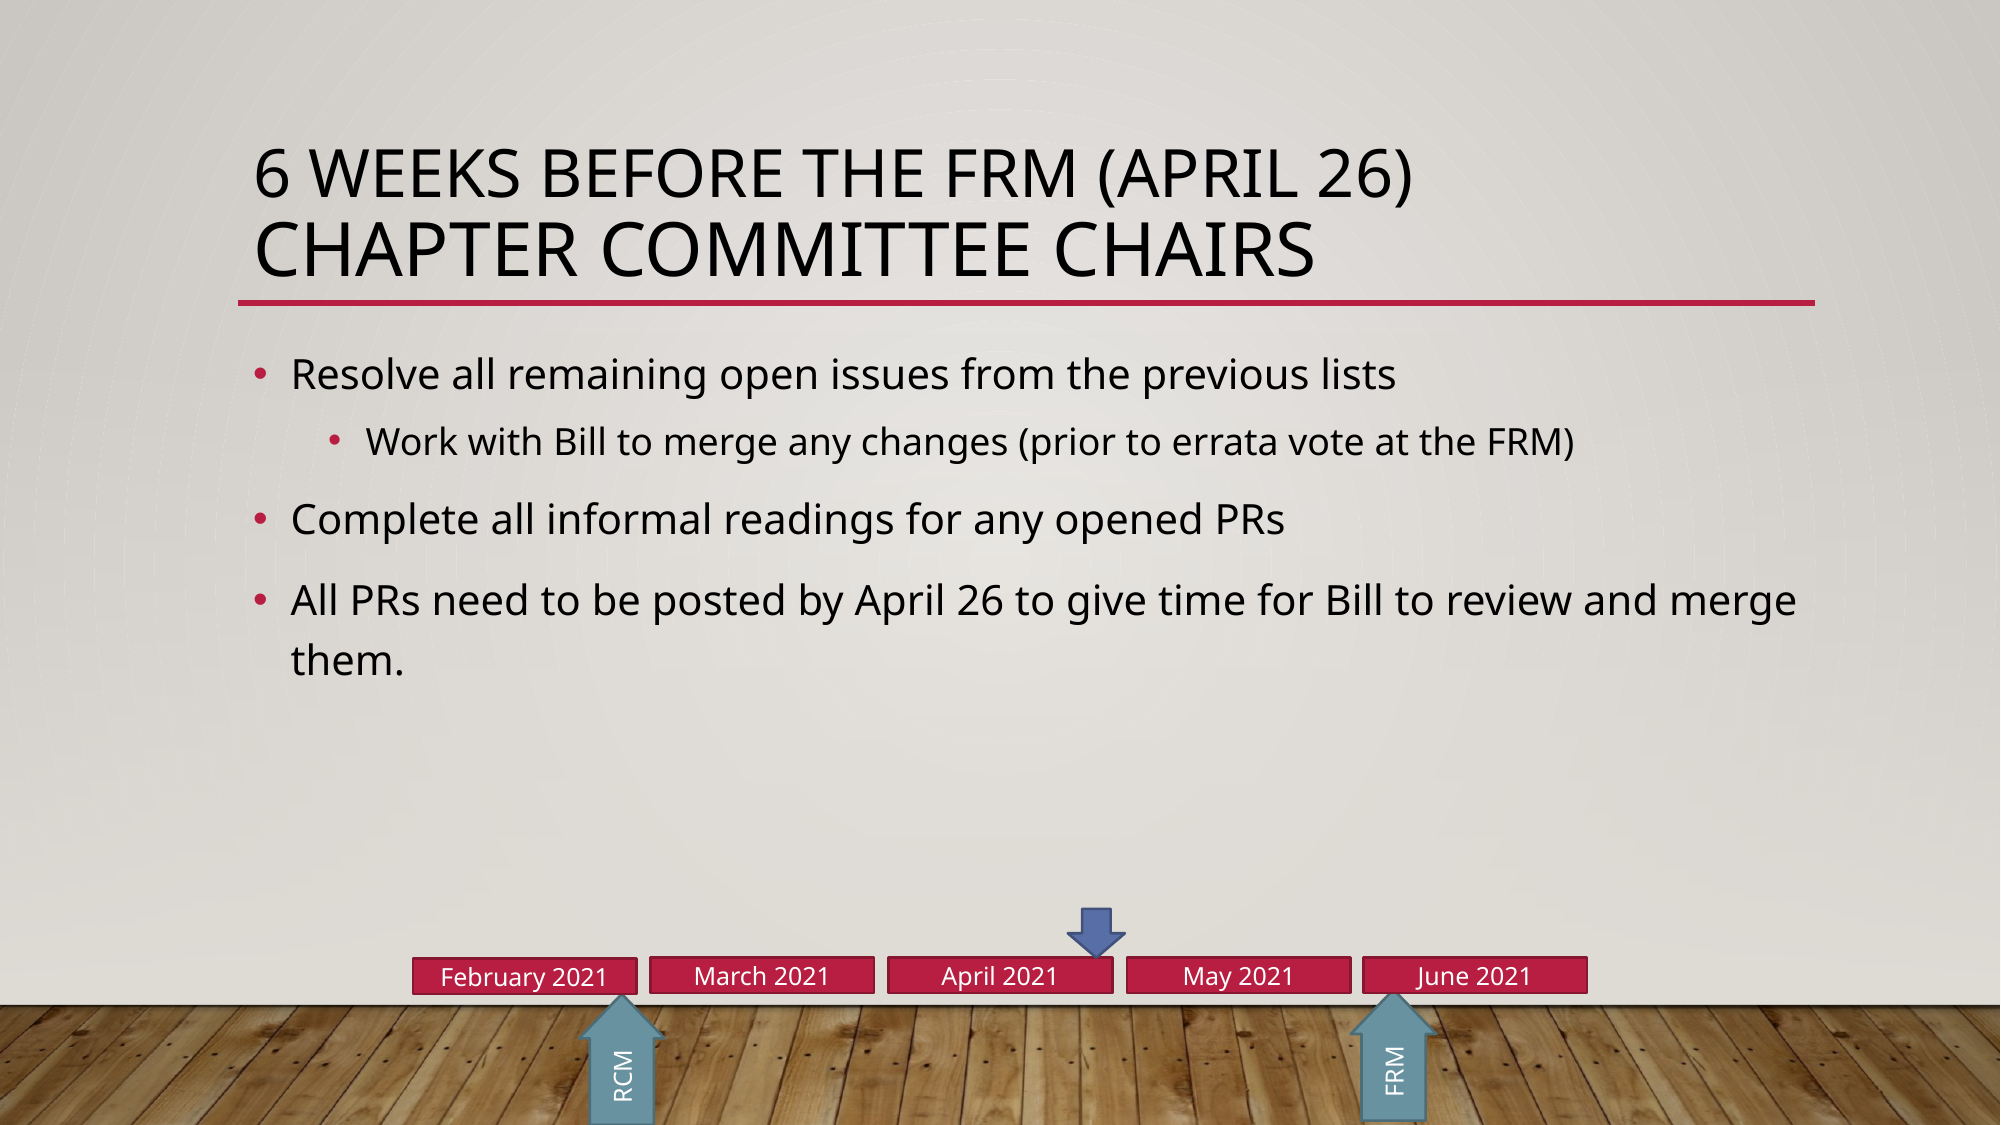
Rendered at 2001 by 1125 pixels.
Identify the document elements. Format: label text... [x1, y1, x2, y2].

picture [0, 1005, 412, 1125]
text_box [412, 908, 1588, 1125]
list Resolve all remaining open issues from the previous lists Work with Bill to merge any changes (prior to errata vote at the FRM) Complete all informal readings for any opened PRs All PRs need to be posted by April 26 to give time for Bill to review and merge them. [238, 330, 1814, 897]
title 6 weeks before the FRM (April 26) Chapter Committee Chairs [238, 131, 1814, 305]
picture [1588, 1005, 2000, 1125]
